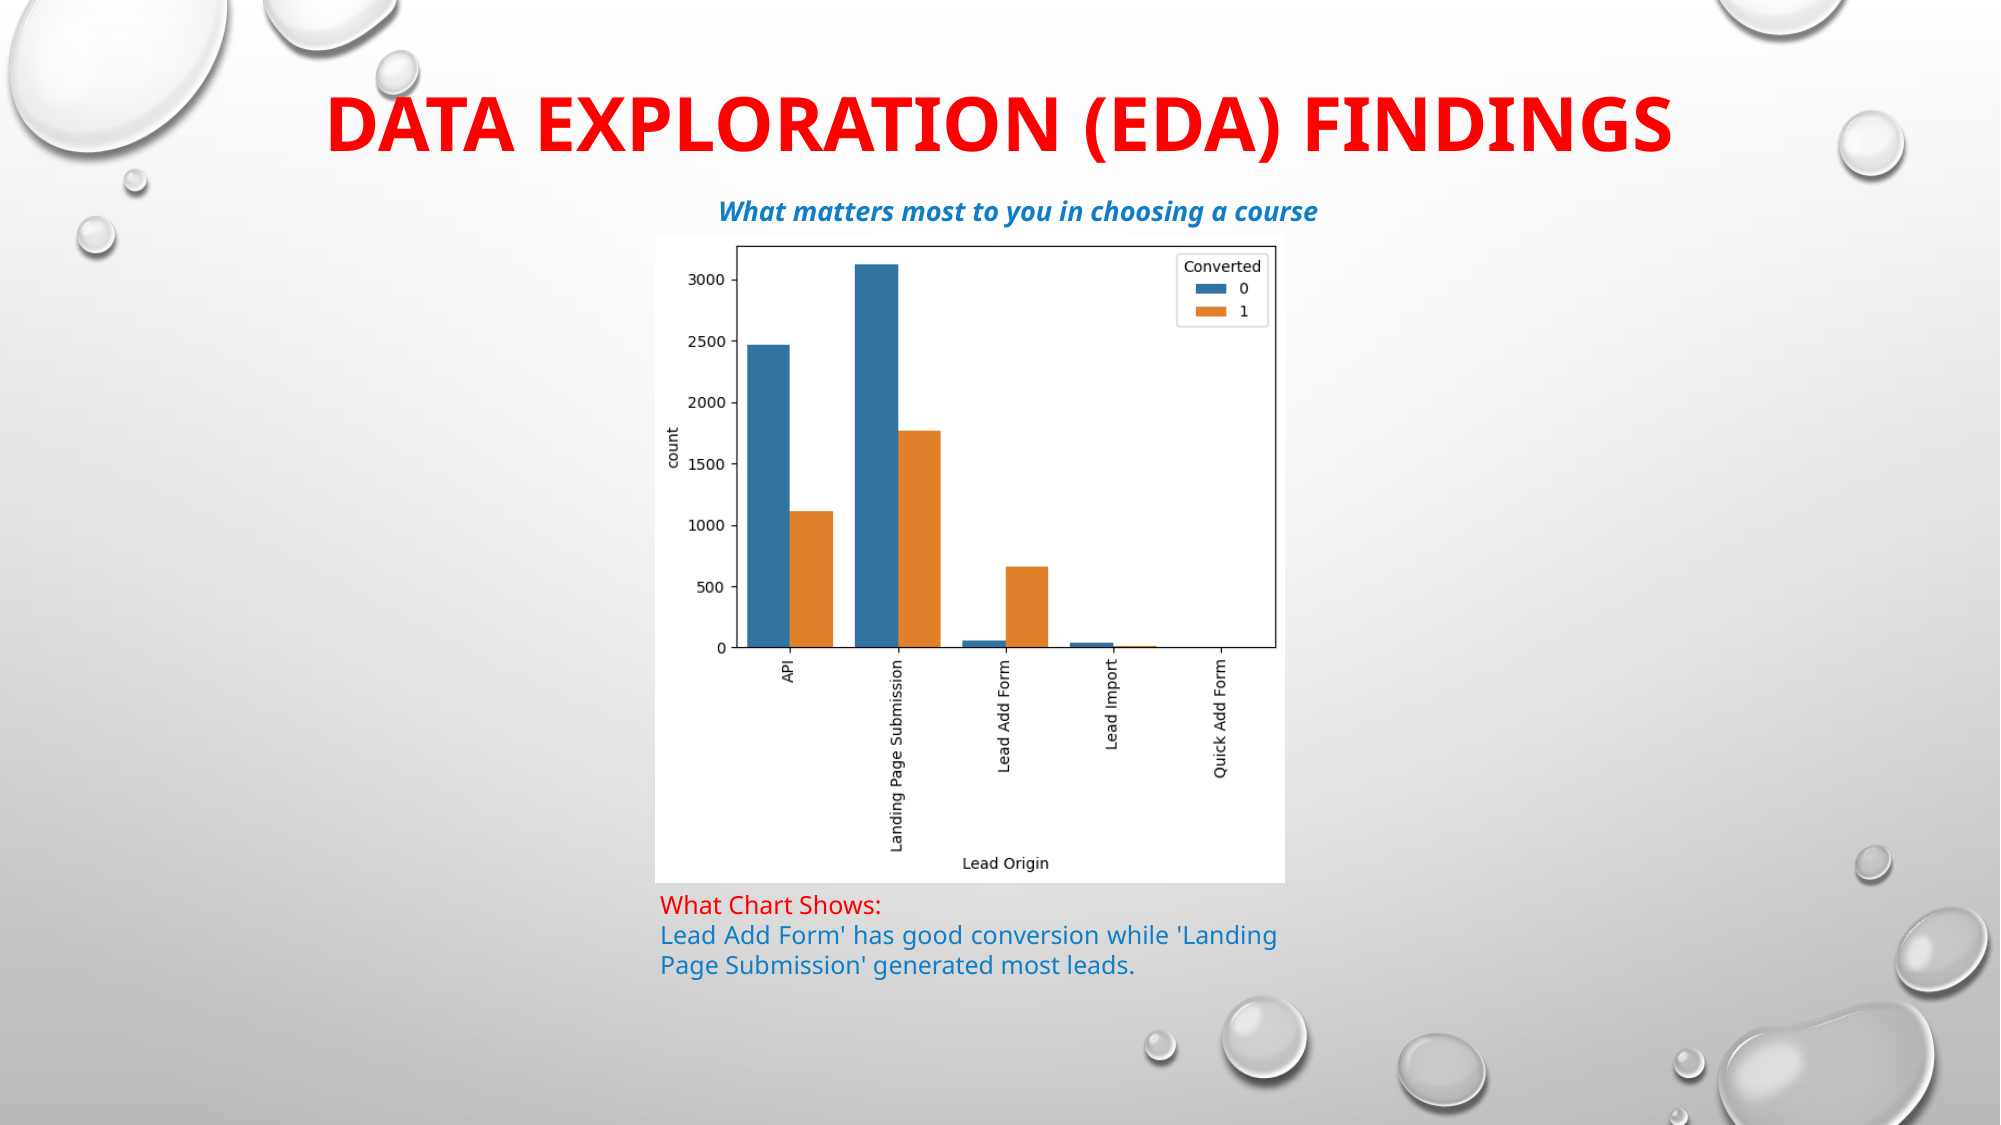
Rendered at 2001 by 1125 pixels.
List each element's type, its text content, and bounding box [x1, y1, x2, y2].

text_box What Chart Shows: Lead Add Form' has good conversion while 'Landing Page Submission' generated most leads. [645, 882, 1294, 987]
text_box Data Exploration (EDA) Findings [149, 0, 1850, 259]
picture [0, 0, 2000, 1125]
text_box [654, 187, 1346, 883]
